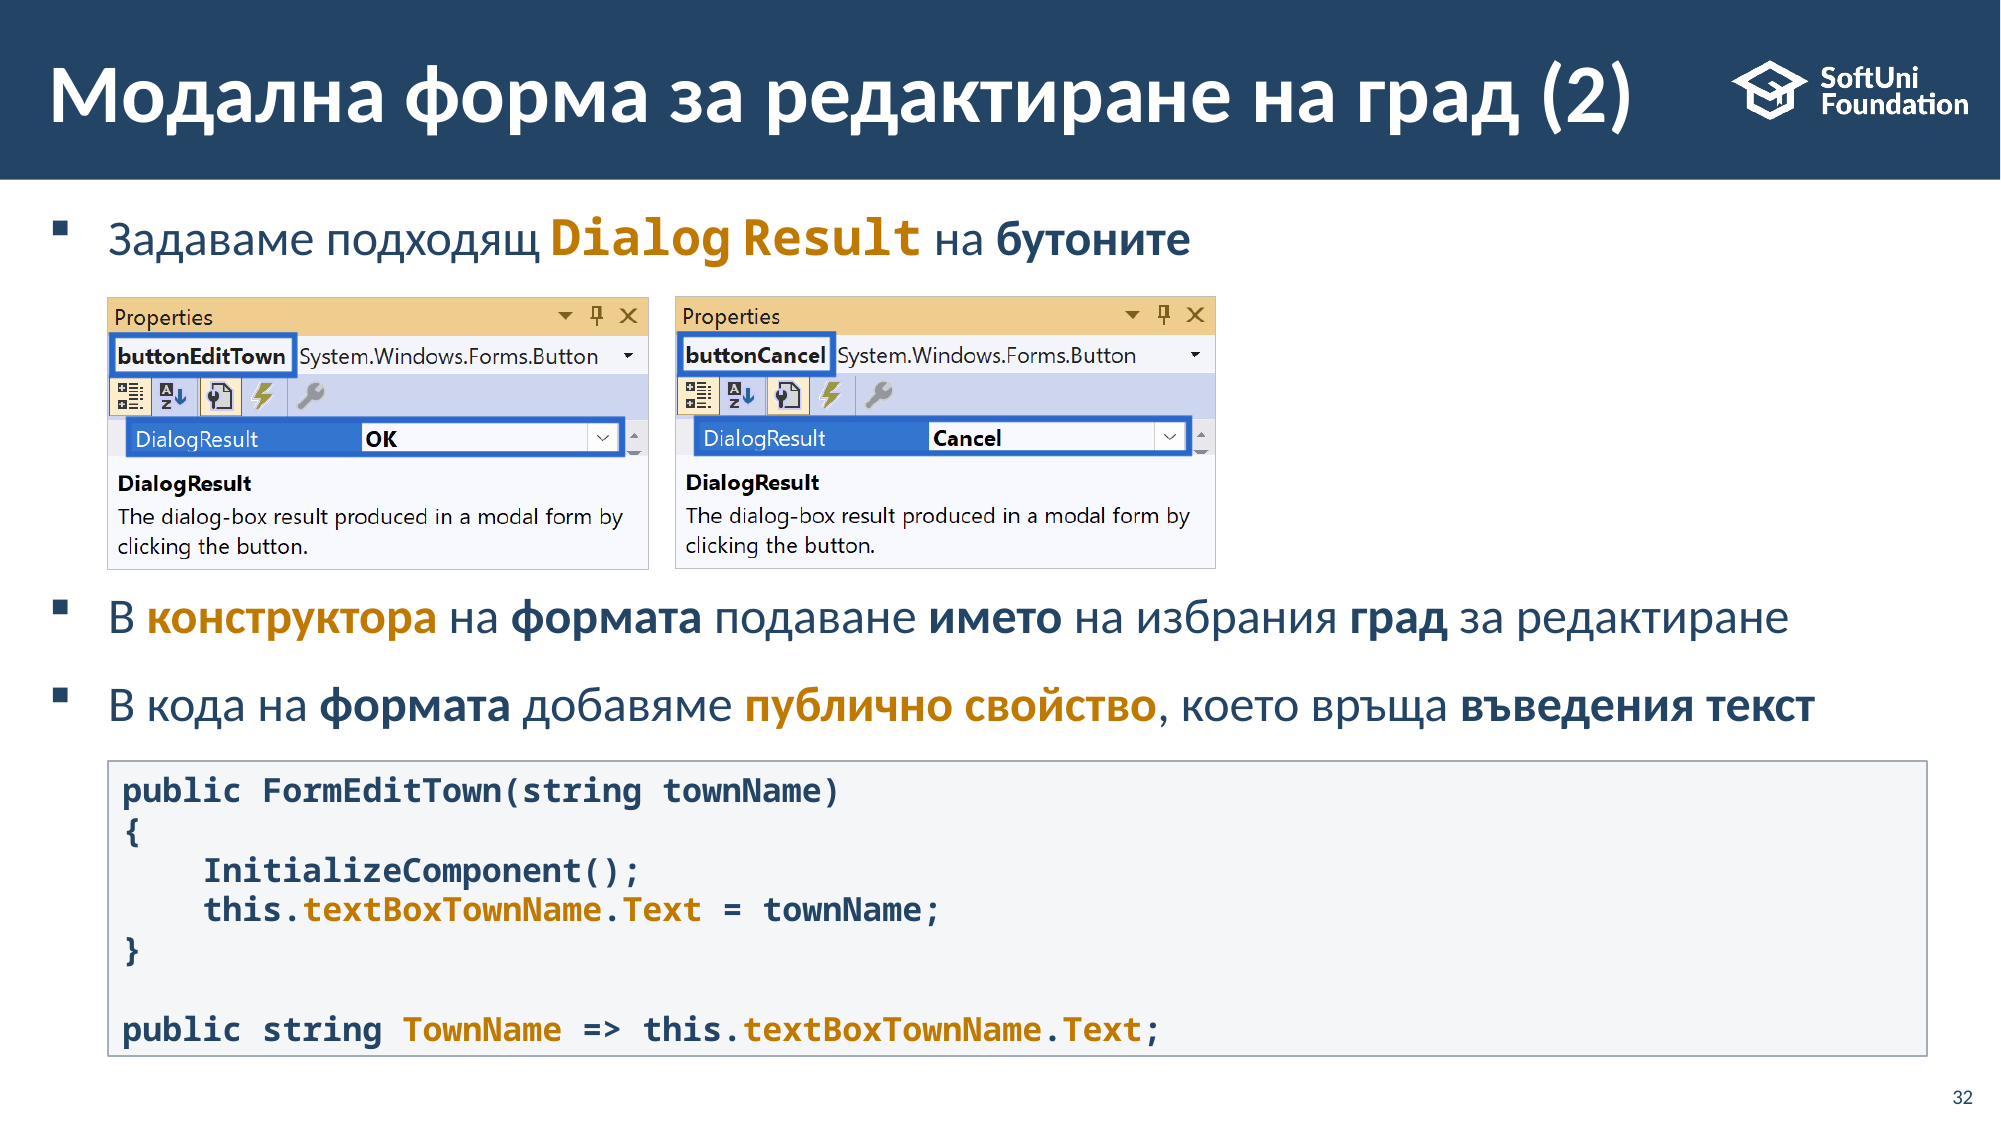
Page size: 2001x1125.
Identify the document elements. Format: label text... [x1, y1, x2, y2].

title Модална форма за редактиране на град (2) [31, 16, 1716, 162]
text_box public FormEditTown(string townName) { InitializeComponent(); this.textBoxTownName.Text = townName; } public string TownName => this.textBoxTownName.Text; [107, 761, 1928, 1056]
picture [1731, 60, 1968, 120]
picture [674, 296, 1217, 570]
list Задаваме подходящ Dialog Result на бутоните В конструктора на формата подаване името на избрания град за редактиране В кода на формата добавяме публично свойство, което връща въведения текст [31, 196, 1959, 1104]
picture [107, 297, 649, 571]
slide_number 32 [1927, 1067, 1989, 1117]
